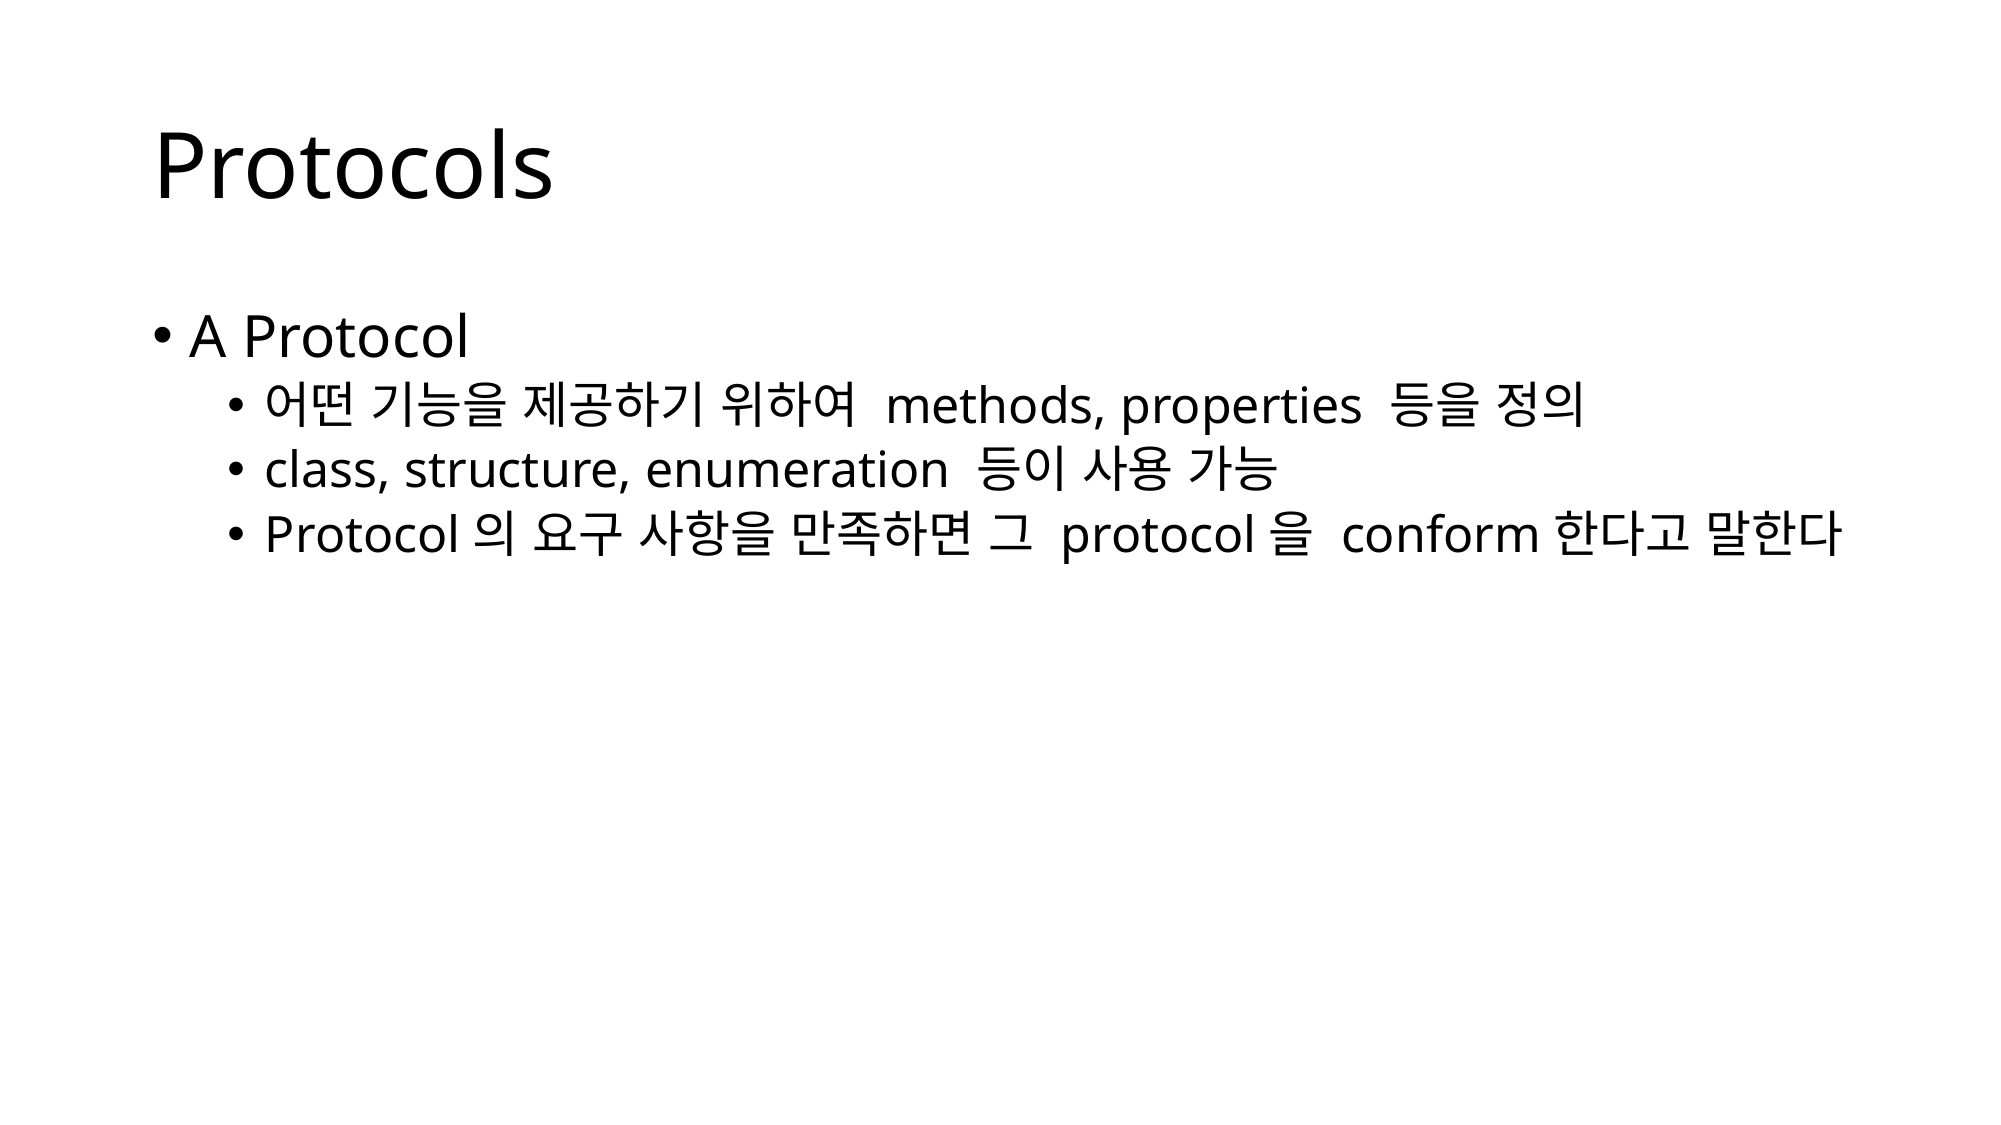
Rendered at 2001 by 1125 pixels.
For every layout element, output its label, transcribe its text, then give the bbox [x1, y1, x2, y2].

list A Protocol 어떤 기능을 제공하기 위하여 methods, properties 등을 정의 class, structure, enumeration 등이 사용 가능 Protocol의 요구 사항을 만족하면 그 protocol을 conform한다고 말한다 [137, 299, 1915, 1014]
title Protocols [137, 59, 1863, 278]
